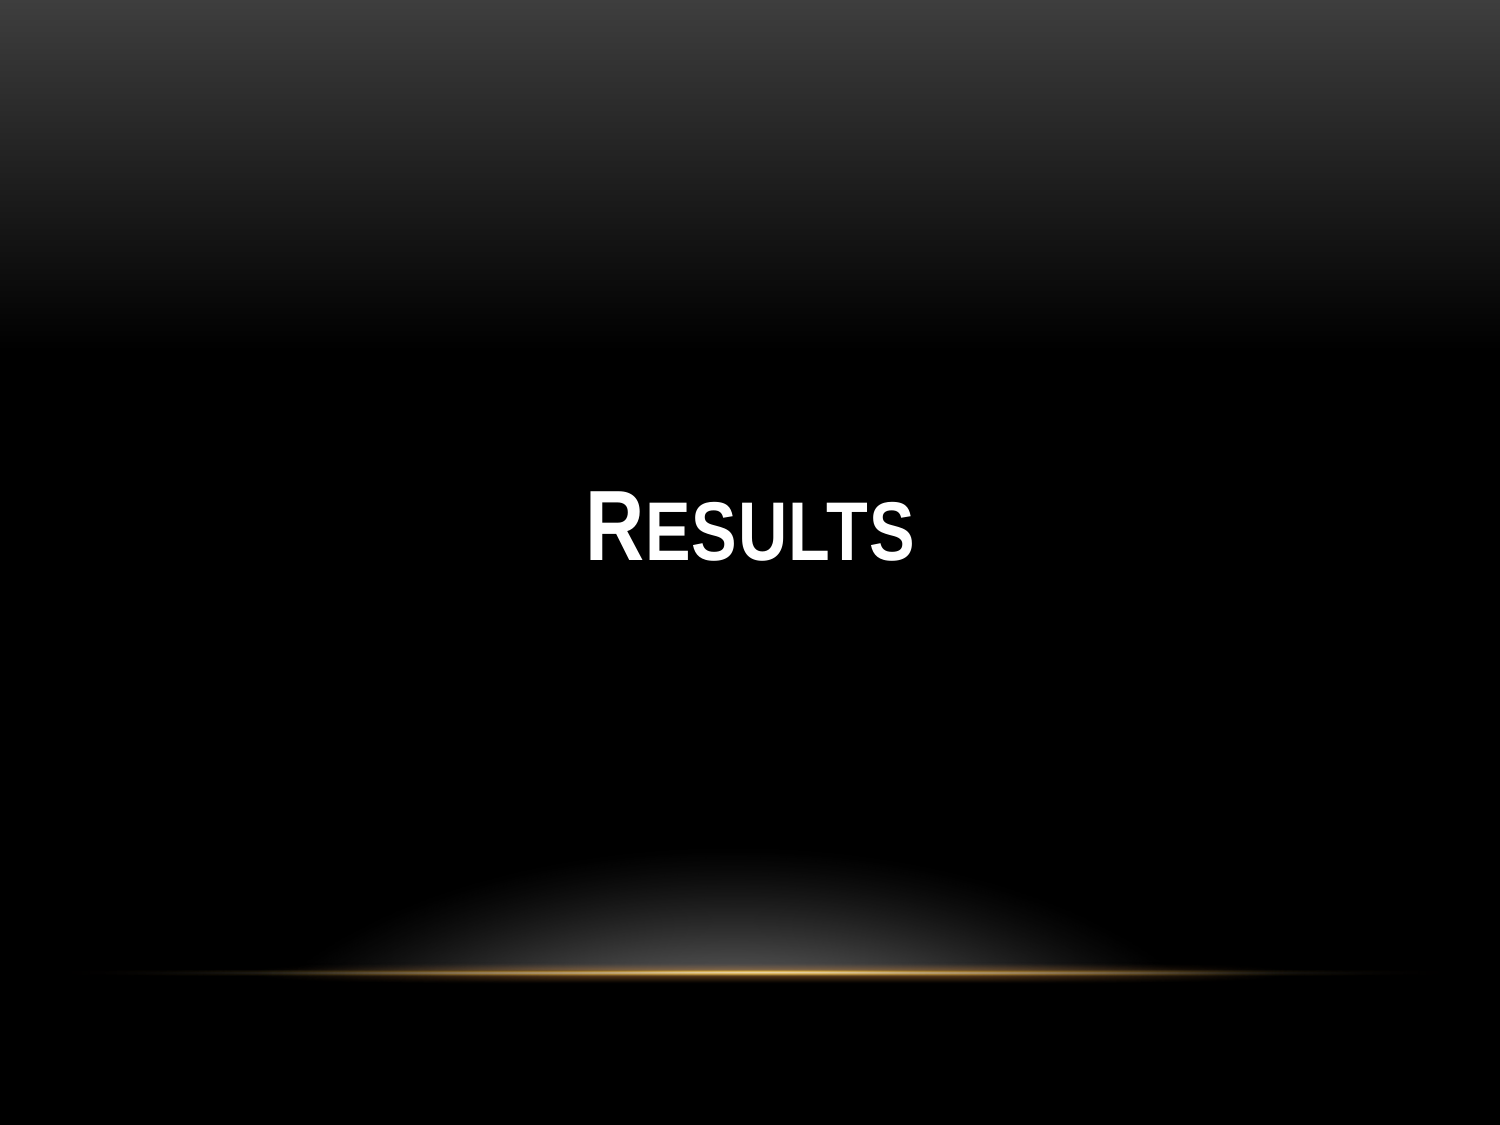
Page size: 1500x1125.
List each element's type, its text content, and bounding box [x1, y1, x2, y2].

title Results [0, 399, 1500, 588]
picture [0, 588, 1500, 1125]
picture [0, 0, 1500, 399]
